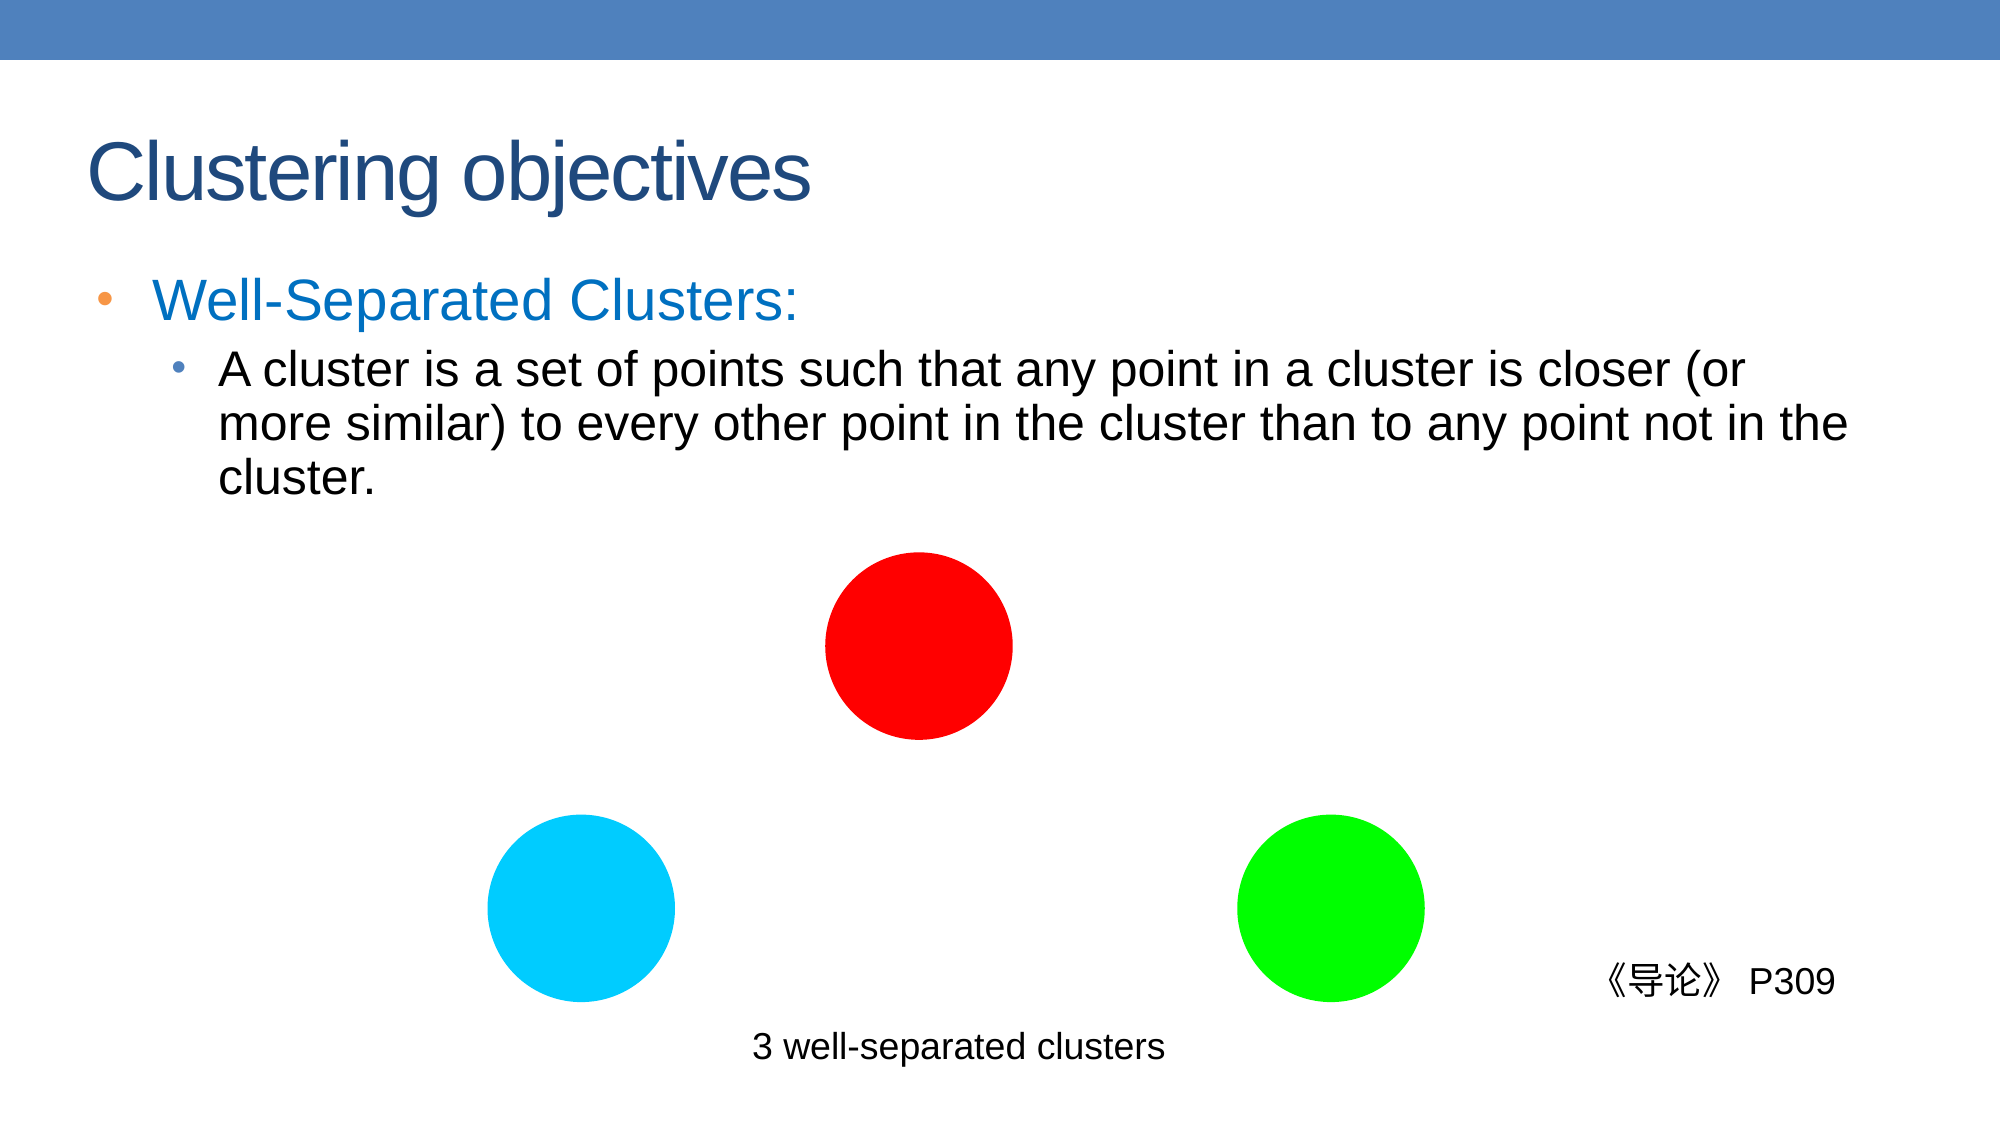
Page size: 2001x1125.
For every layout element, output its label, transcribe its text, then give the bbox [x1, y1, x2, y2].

list Well-Separated Clusters: A cluster is a set of points such that any point in a cluster is closer (or more similar) to every other point in the cluster than to any point not in the cluster. [81, 262, 1888, 1101]
text_box 3 well-separated clusters [737, 1014, 1263, 1075]
text_box 《导论》P309 [1574, 949, 1888, 1010]
text_box [1237, 814, 1425, 1003]
title Clustering objectives [71, 60, 1431, 274]
text_box [825, 552, 1013, 740]
text_box [487, 814, 676, 1003]
